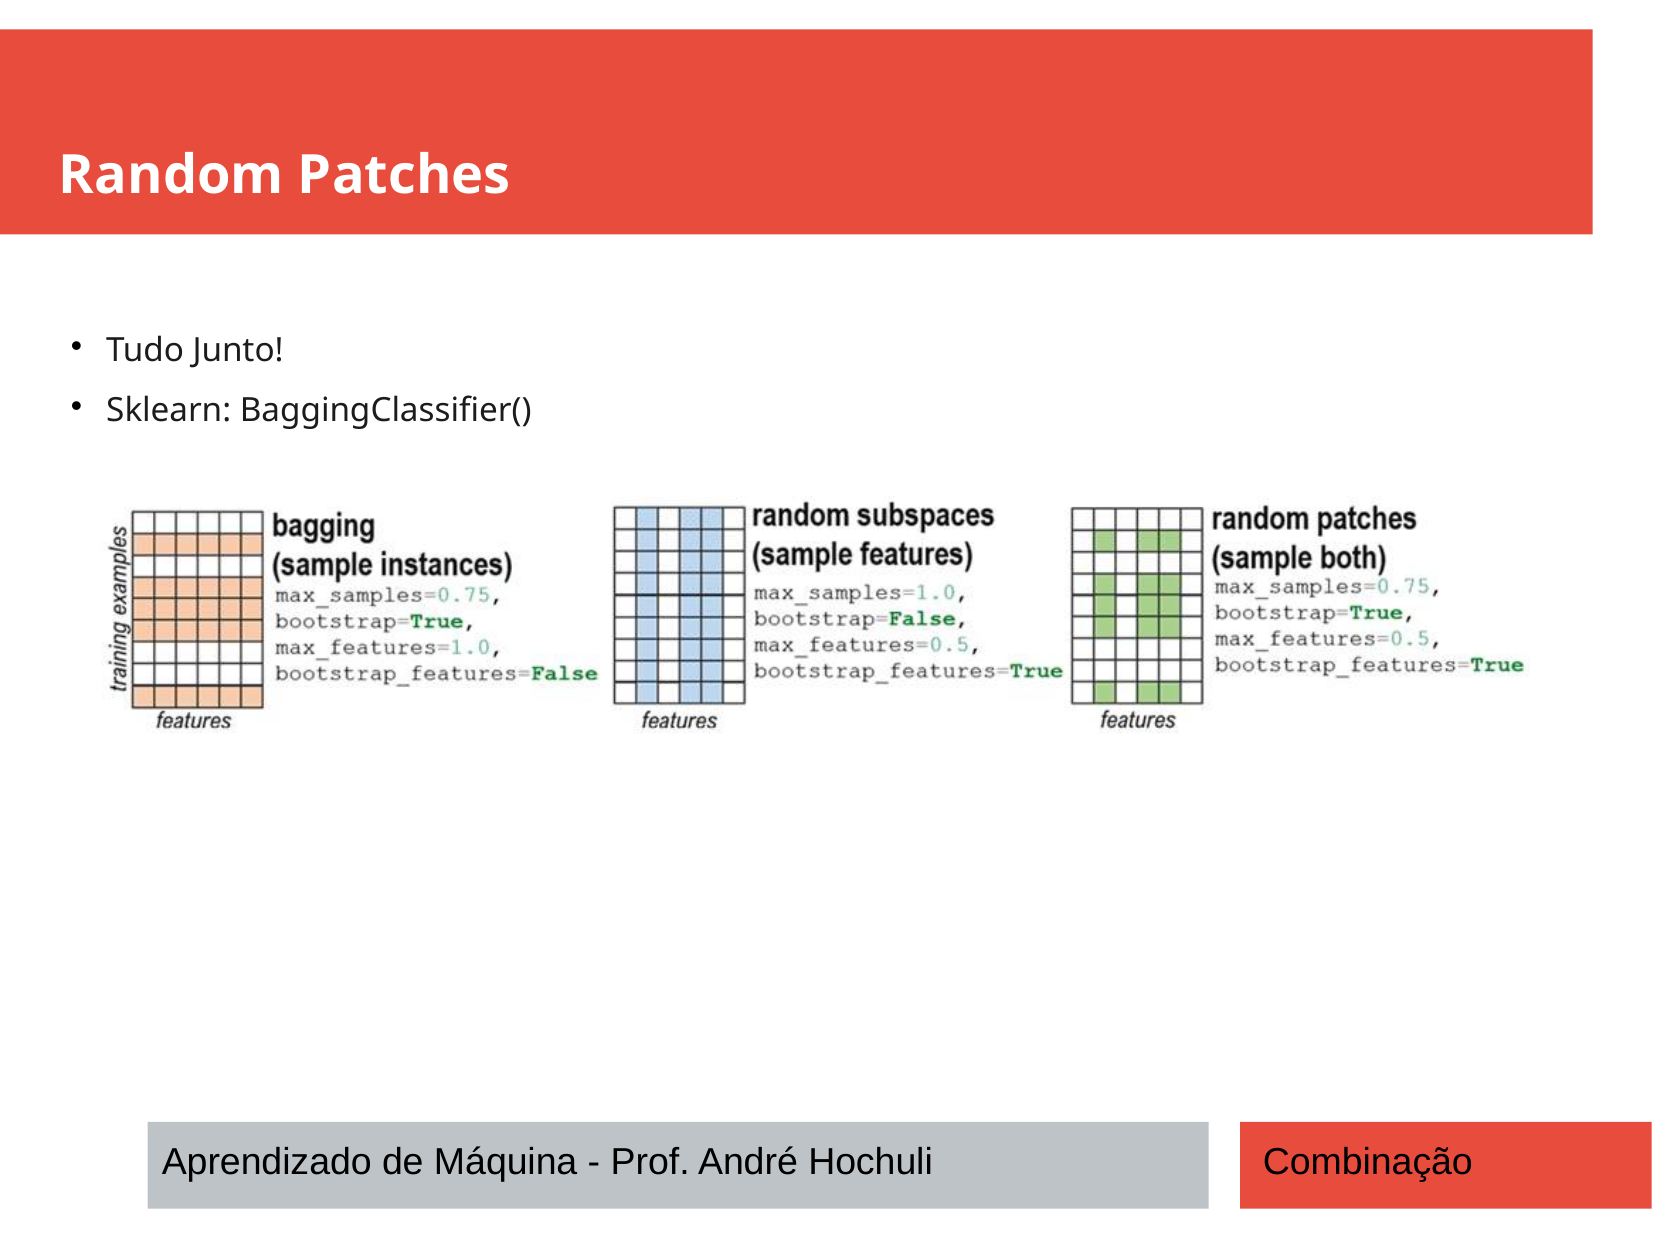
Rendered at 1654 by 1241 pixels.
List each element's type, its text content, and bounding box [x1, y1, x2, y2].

text_box Combinação [1248, 1129, 1622, 1188]
picture [101, 495, 1531, 736]
text_box Random Patches [58, 58, 1593, 205]
text_box Aprendizado de Máquina - Prof. André Hochuli [147, 1130, 1203, 1188]
text_box Tudo Junto! Sklearn: BaggingClassifier() [56, 250, 1573, 1130]
